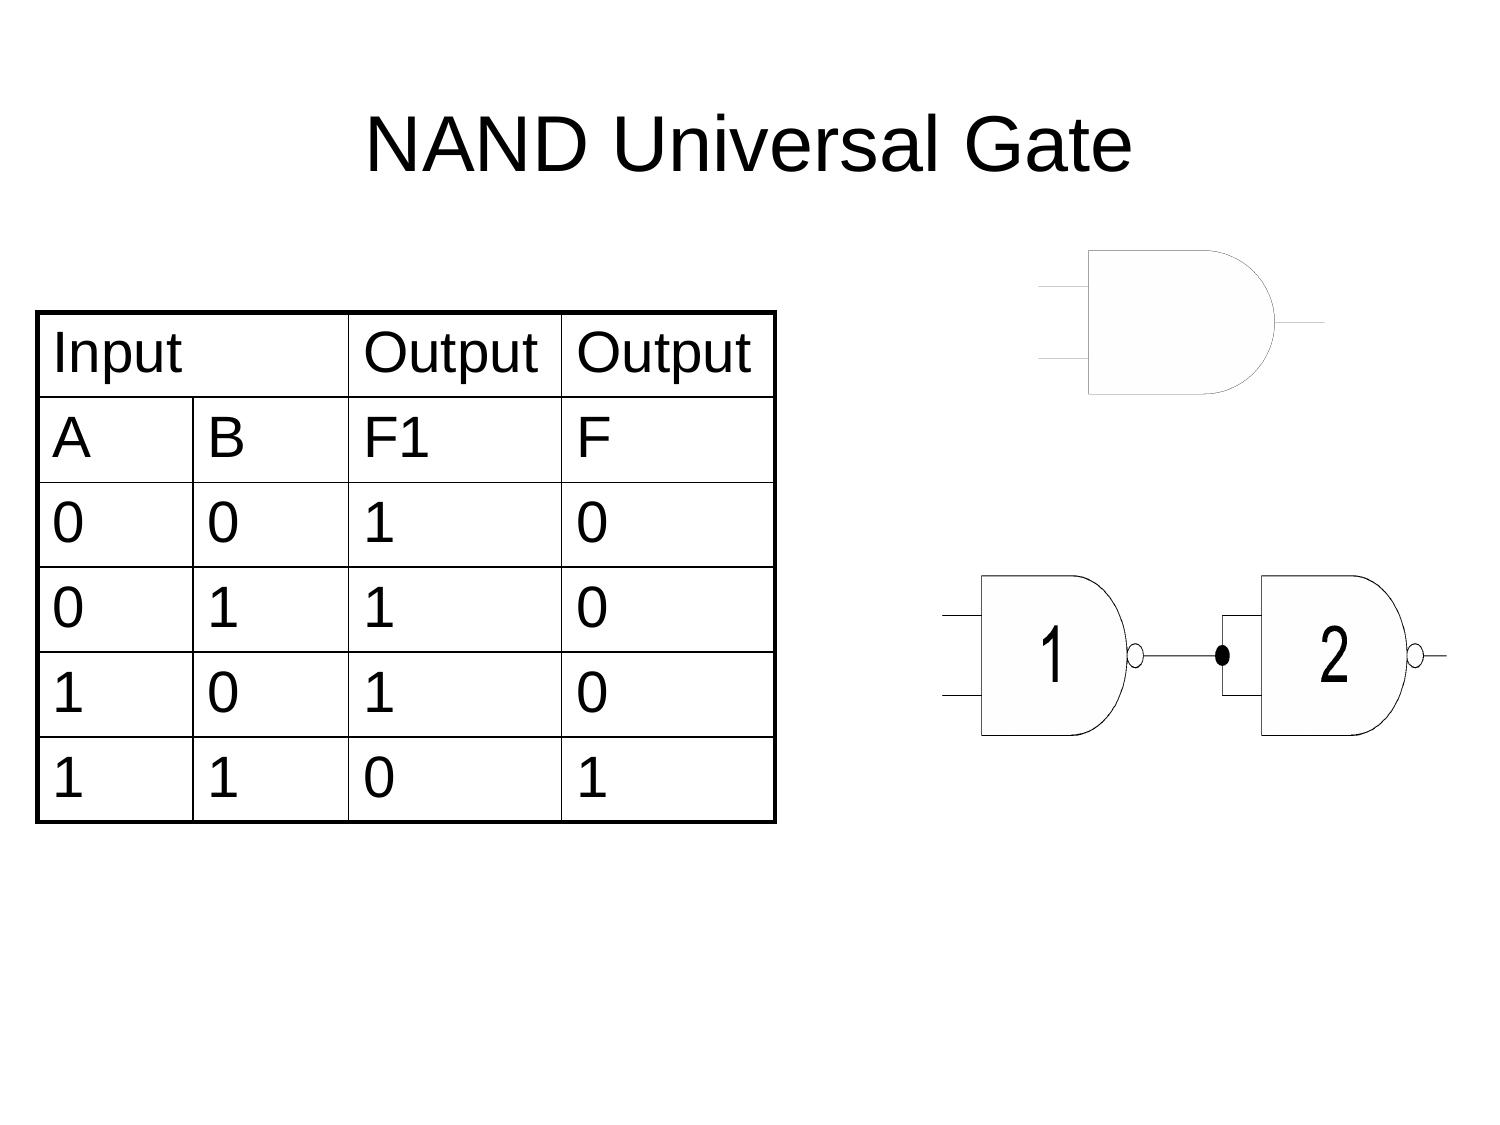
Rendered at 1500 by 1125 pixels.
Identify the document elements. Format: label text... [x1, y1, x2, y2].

table_cell 1 [194, 568, 348, 651]
table_cell 1 [562, 738, 773, 820]
table_header Output [349, 315, 561, 396]
table_cell 1 [40, 653, 192, 736]
table_cell 0 [194, 483, 348, 566]
table_cell 0 [40, 483, 192, 566]
table_header Input [40, 315, 348, 396]
table_cell B [194, 398, 348, 482]
table_cell 1 [40, 738, 192, 820]
table_cell 0 [194, 653, 348, 736]
table_cell 1 [349, 653, 561, 736]
table_header Output [562, 315, 773, 396]
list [1037, 249, 1326, 395]
table_cell F1 [349, 398, 561, 482]
title NAND Universal Gate [75, 45, 1425, 234]
table_cell 0 [40, 568, 192, 651]
table_cell 1 [194, 738, 348, 820]
table_cell 0 [562, 483, 773, 566]
table_cell A [40, 398, 192, 482]
table_cell 1 [349, 483, 561, 566]
table_cell 0 [562, 568, 773, 651]
table_cell 0 [349, 738, 561, 820]
table_cell 0 [562, 653, 773, 736]
table_cell 1 [349, 568, 561, 651]
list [937, 549, 1451, 791]
table_cell F [562, 398, 773, 482]
